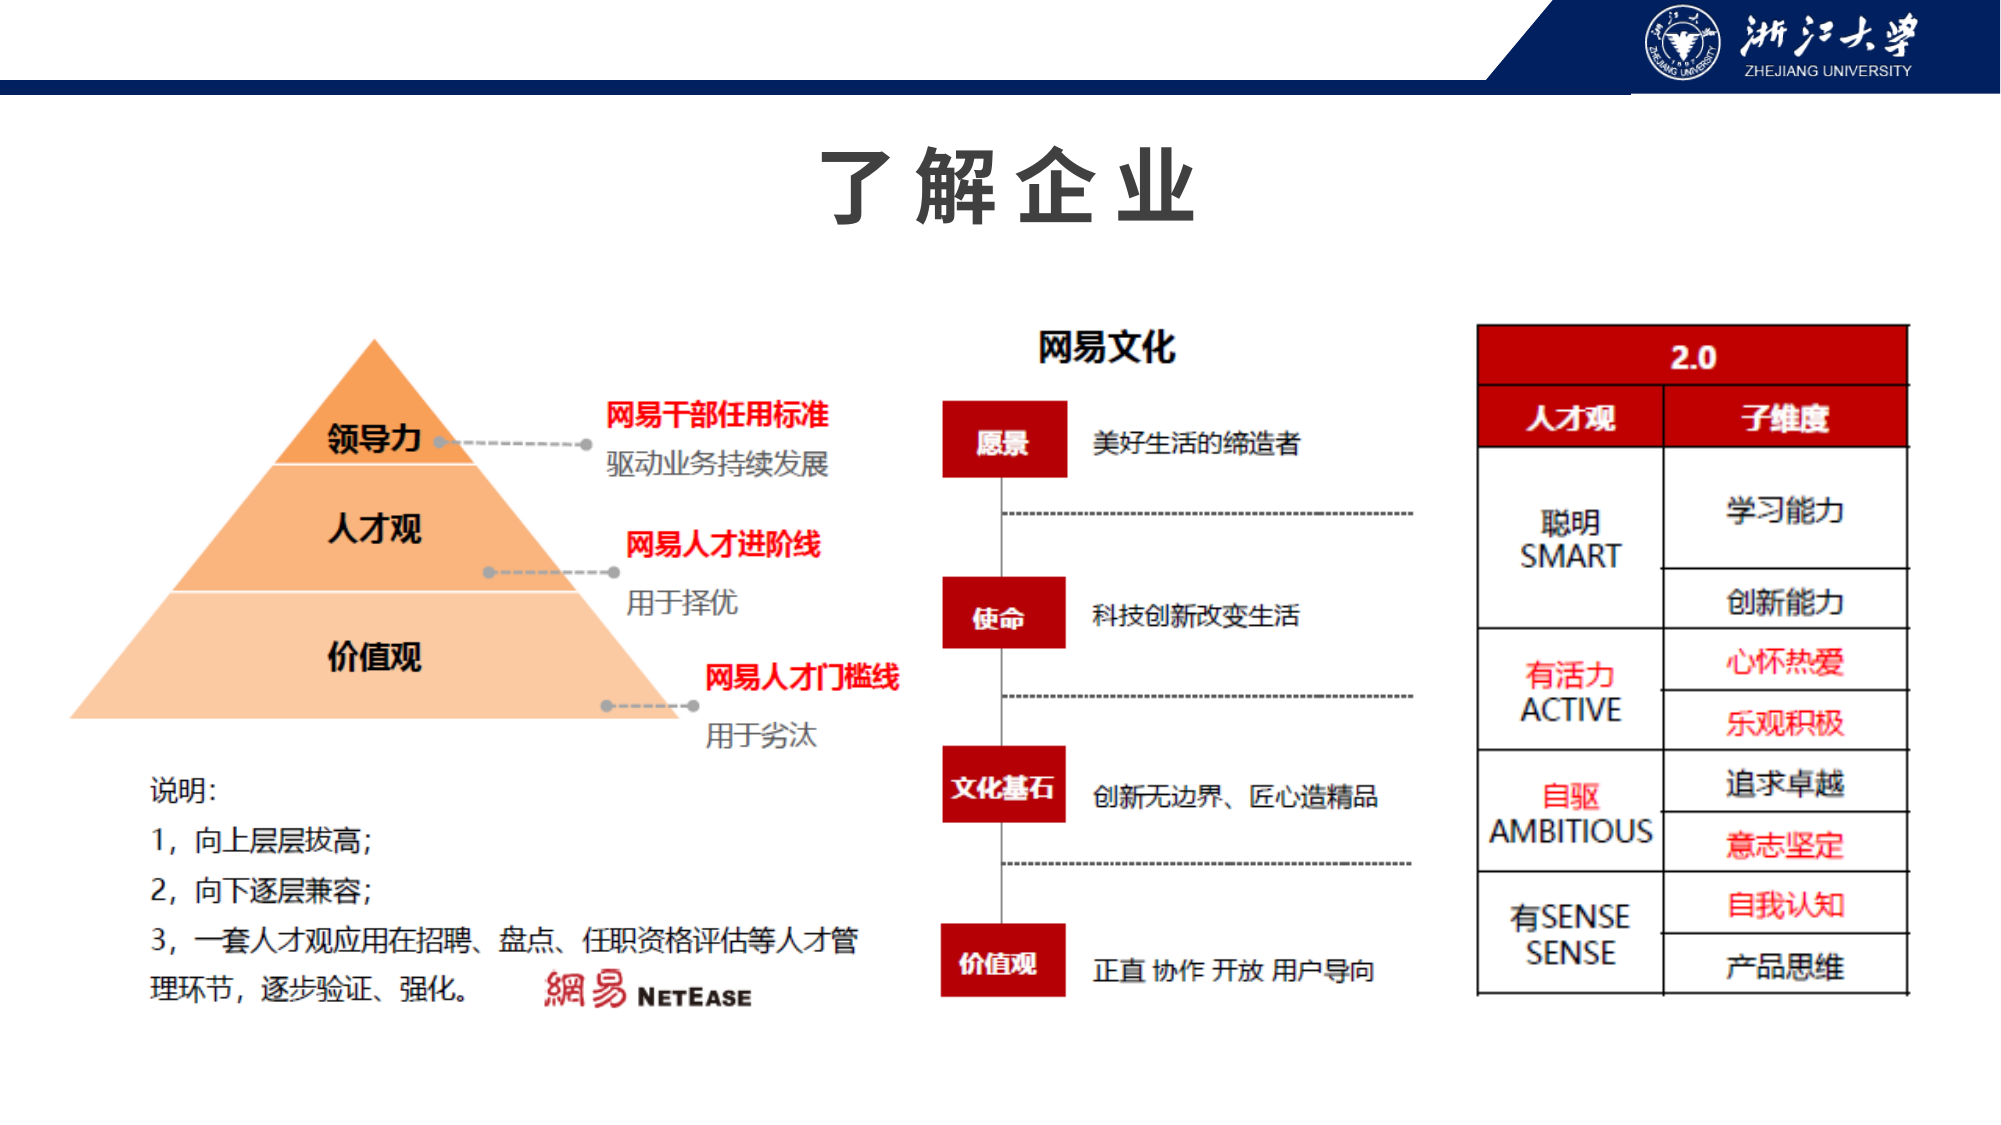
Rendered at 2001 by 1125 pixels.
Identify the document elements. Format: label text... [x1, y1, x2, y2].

picture [65, 297, 906, 1016]
text_box 了解企业 [451, 127, 1561, 242]
picture [1645, 2, 1930, 85]
picture [919, 297, 1446, 1016]
picture [1458, 297, 1928, 1016]
